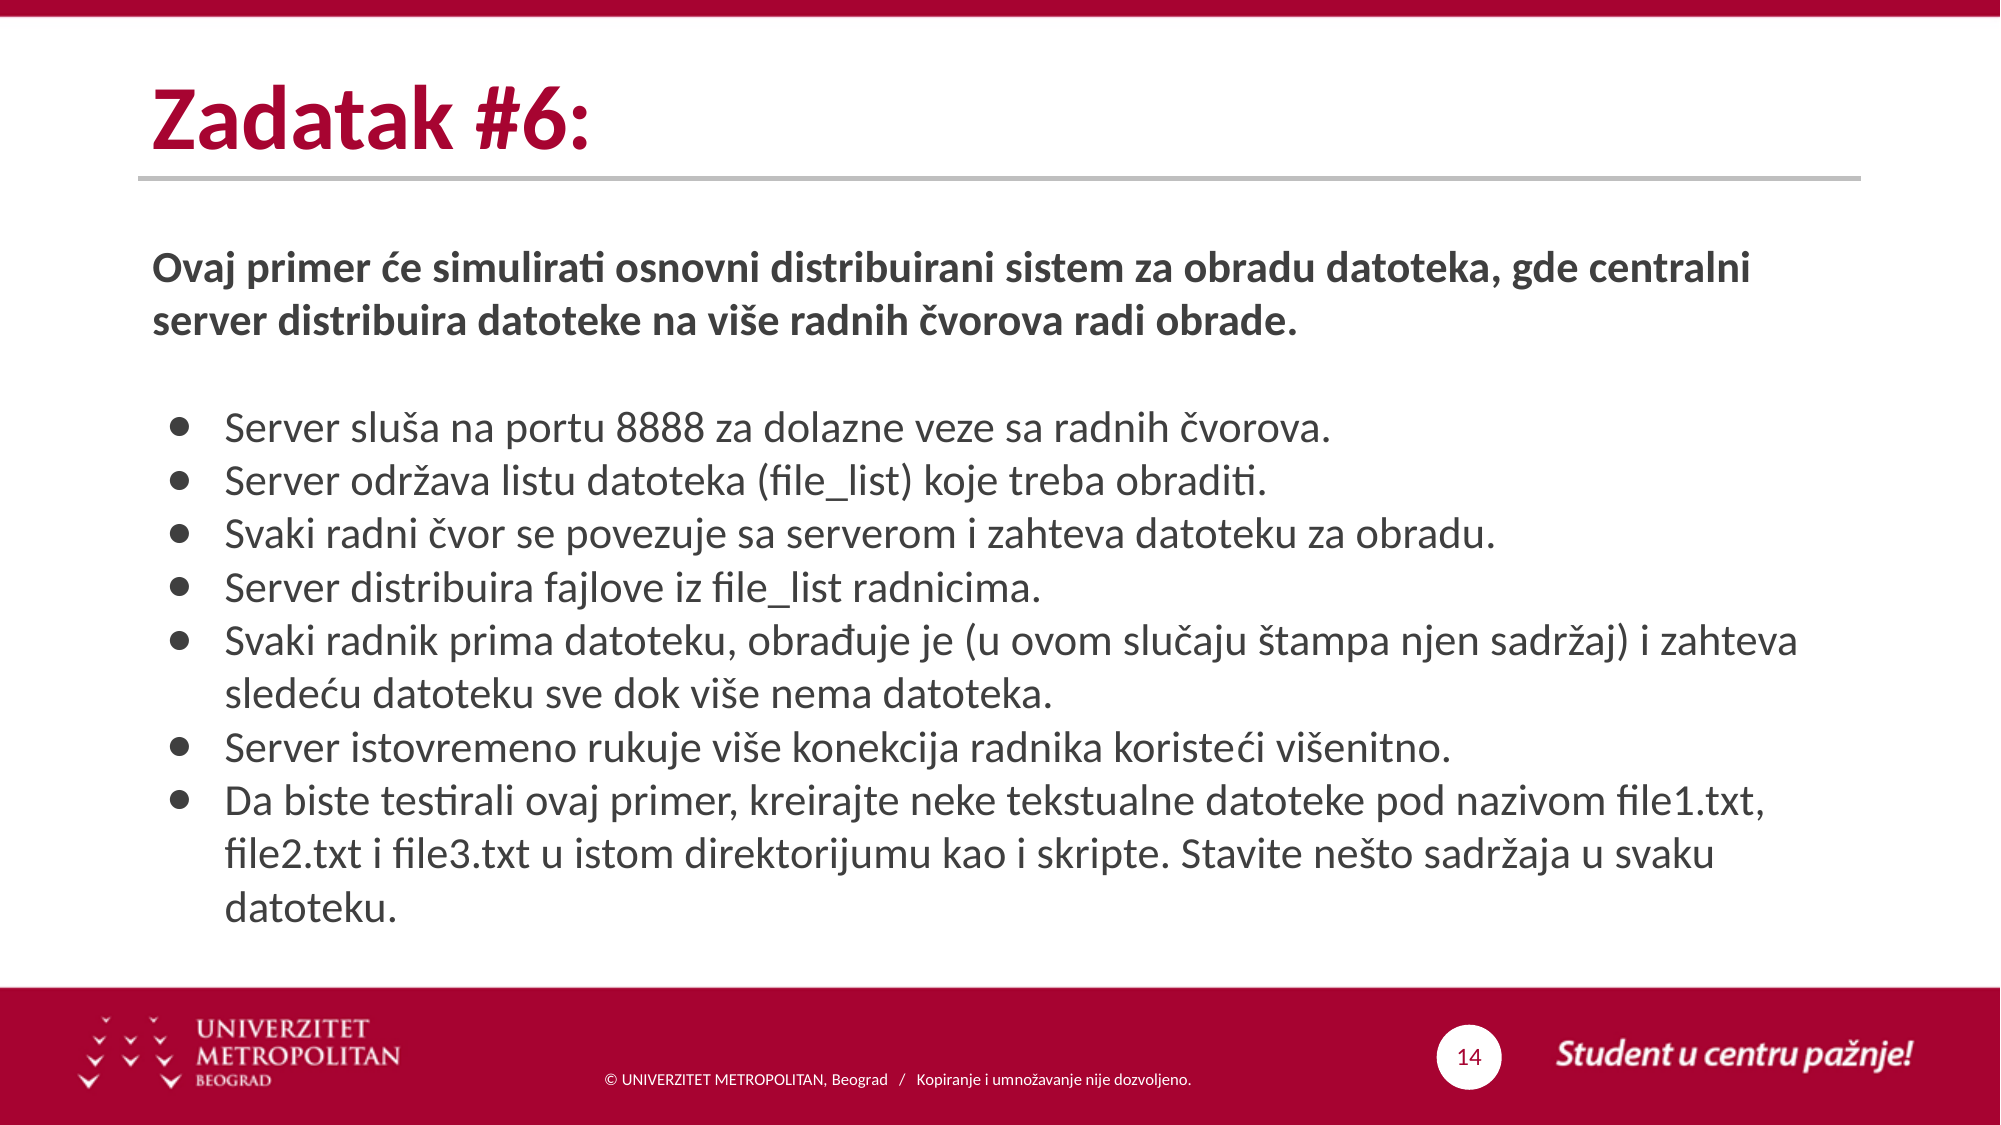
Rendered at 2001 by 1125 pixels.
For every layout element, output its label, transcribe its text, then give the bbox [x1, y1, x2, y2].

list Ovaj primer će simulirati osnovni distribuirani sistem za obradu datoteka, gde centralni server distribuira datoteke na više radnih čvorova radi obrade. Server sluša na portu 8888 za dolazne veze sa radnih čvorova. Server održava listu datoteka (file_list) koje treba obraditi. Svaki radni čvor se povezuje sa serverom i zahteva datoteku za obradu. Server distribuira fajlove iz file_list radnicima. Svaki radnik prima datoteku, obrađuje je (u ovom slučaju štampa njen sadržaj) i zahteva sledeću datoteku sve dok više nema datoteka. Server istovremeno rukuje više konekcija radnika koristeći višenitno. Da biste testirali ovaj primer, kreirajte neke tekstualne datoteke pod nazivom file1.txt, file2.txt i file3.txt u istom direktorijumu kao i skripte. Stavite nešto sadržaja u svaku datoteku. [137, 230, 1863, 944]
title Zadatak #6: [137, 63, 1863, 202]
picture [0, 0, 2000, 1125]
